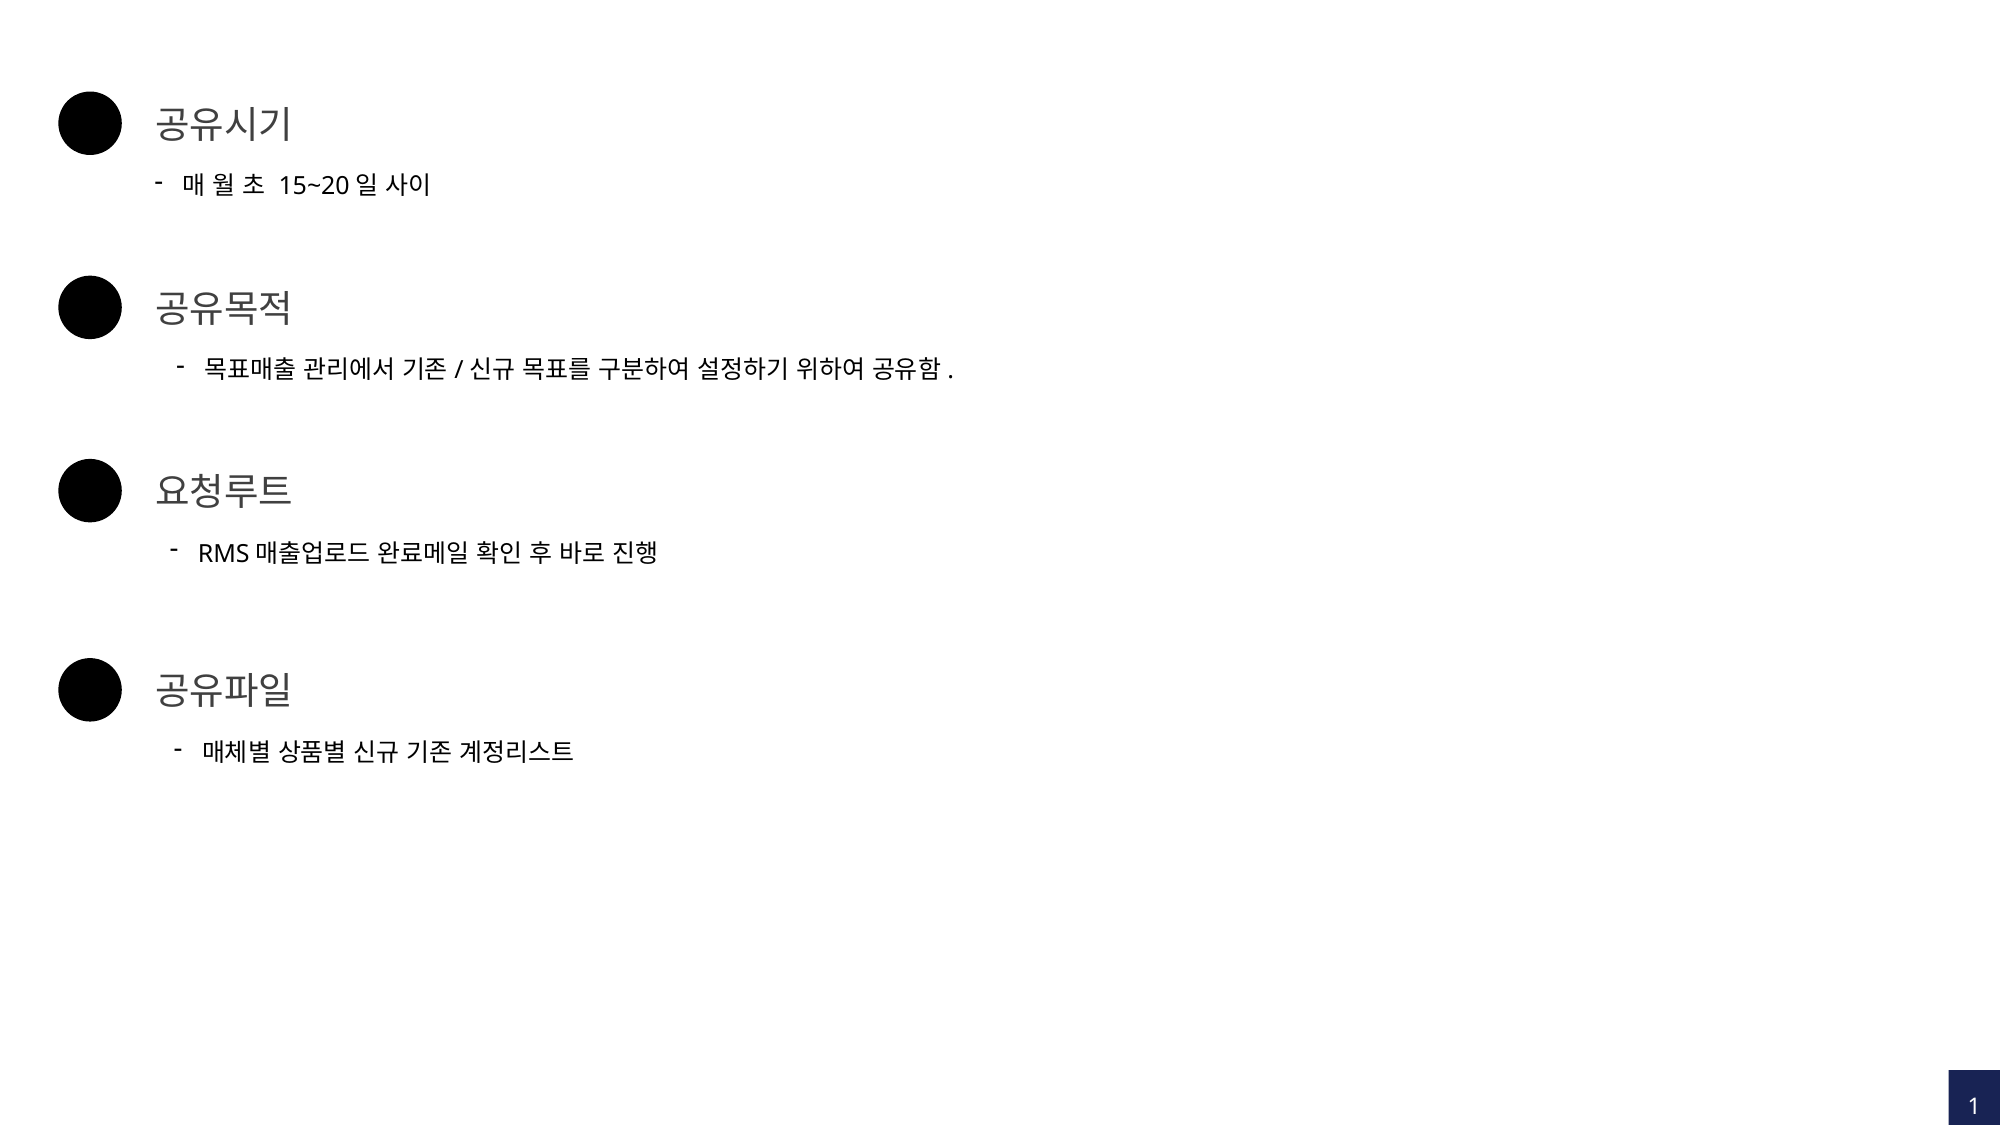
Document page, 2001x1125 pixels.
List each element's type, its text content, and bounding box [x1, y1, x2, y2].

text_box [58, 91, 122, 155]
text_box 공유목적 [140, 277, 309, 338]
text_box [58, 275, 122, 340]
text_box RMS매출업로드 완료메일 확인 후 바로 진행 [155, 529, 681, 575]
text_box 공유파일 [140, 660, 309, 720]
text_box 매체별 상품별 신규 기존 계정리스트 [159, 728, 591, 774]
text_box 1 [1948, 1070, 2000, 1125]
text_box [58, 458, 122, 523]
text_box [58, 658, 122, 722]
text_box 요청루트 [140, 460, 309, 521]
text_box 공유시기 [140, 93, 309, 154]
text_box 목표매출 관리에서 기존/신규 목표를 구분하여 설정하기 위하여 공유함. [161, 346, 970, 392]
text_box 매 월 초 15~20일 사이 [139, 162, 447, 208]
